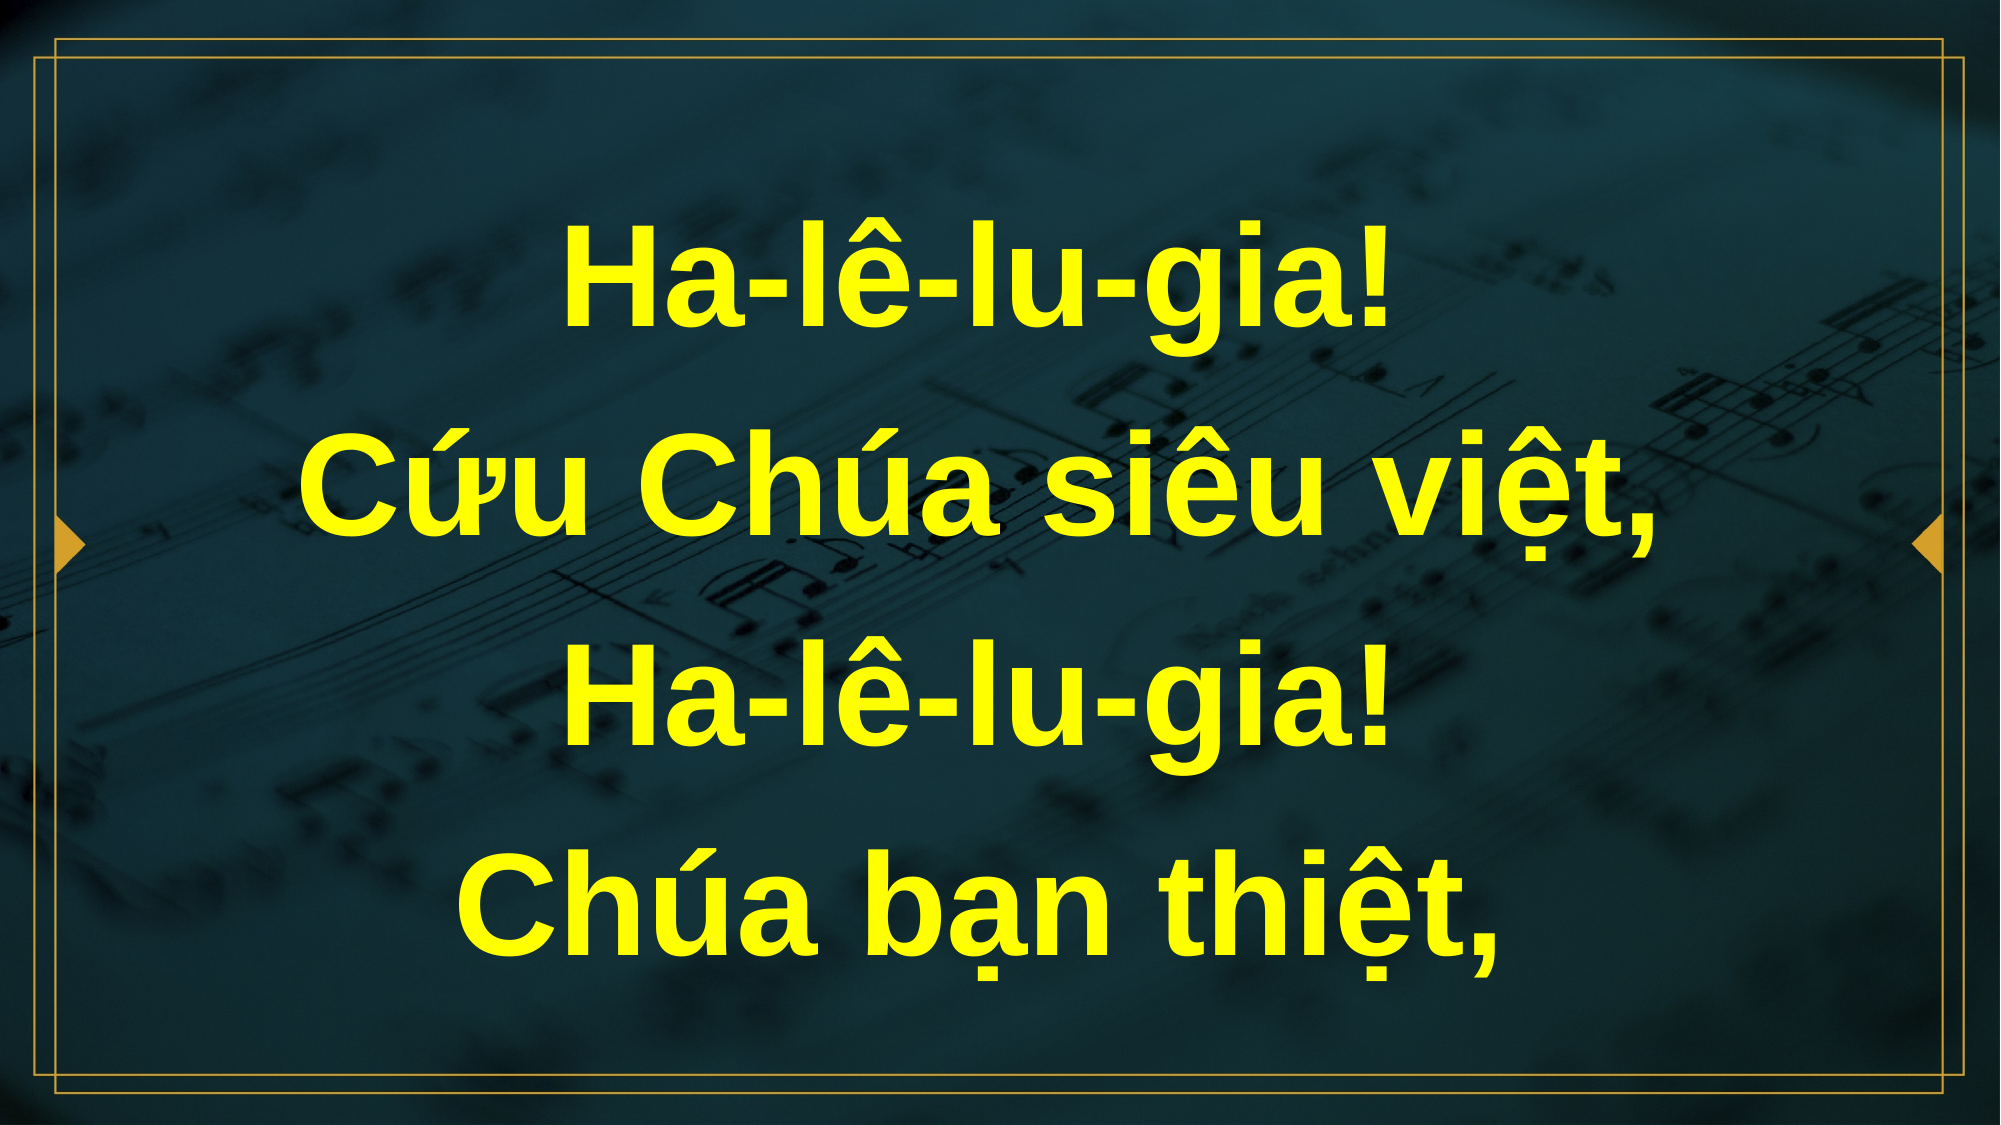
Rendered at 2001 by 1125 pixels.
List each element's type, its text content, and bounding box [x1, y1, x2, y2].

title Ha-lê-lu-gia! Cứu Chúa siêu việt, Ha-lê-lu-gia! Chúa bạn thiệt, [55, 53, 1945, 1077]
picture [0, 0, 2000, 1125]
